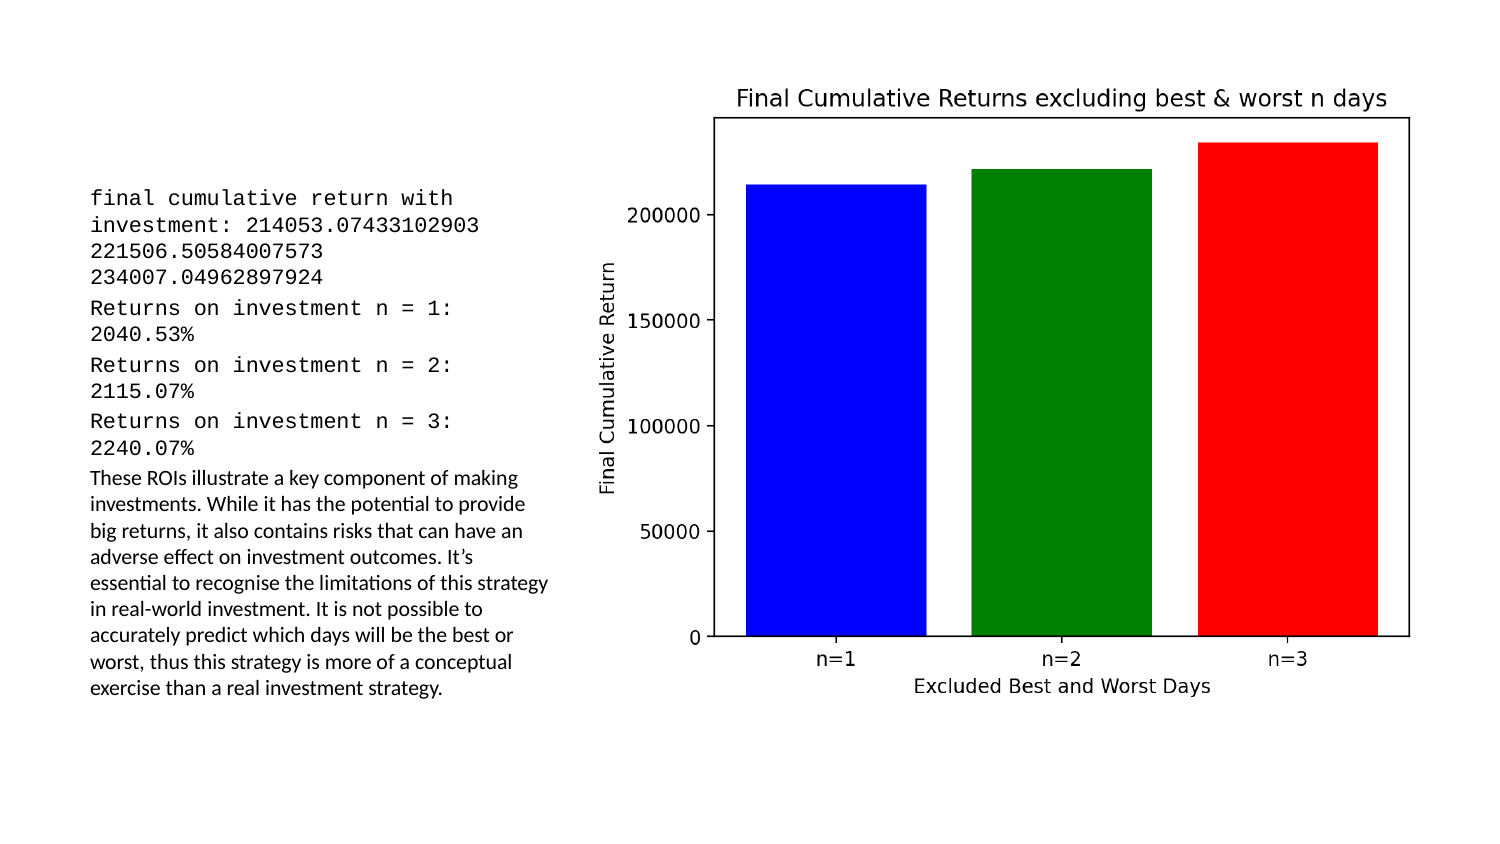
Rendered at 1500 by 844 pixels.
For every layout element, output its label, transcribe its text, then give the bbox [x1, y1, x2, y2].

picture [585, 74, 1424, 711]
list final cumulative return with investment: 214053.07433102903 221506.50584007573 234007.04962897924 Returns on investment n = 1: 2040.53% Returns on investment n = 2: 2115.07% Returns on investment n = 3: 2240.07% These ROIs illustrate a key component of making investments. While it has the potential to provide big returns, it also contains risks that can have an adverse effect on investment outcomes. It’s essential to recognise the limitations of this strategy in real-world investment. It is not possible to accurately predict which days will be the best or worst, thus this strategy is more of a conceptual exercise than a real investment strategy. [75, 176, 569, 754]
